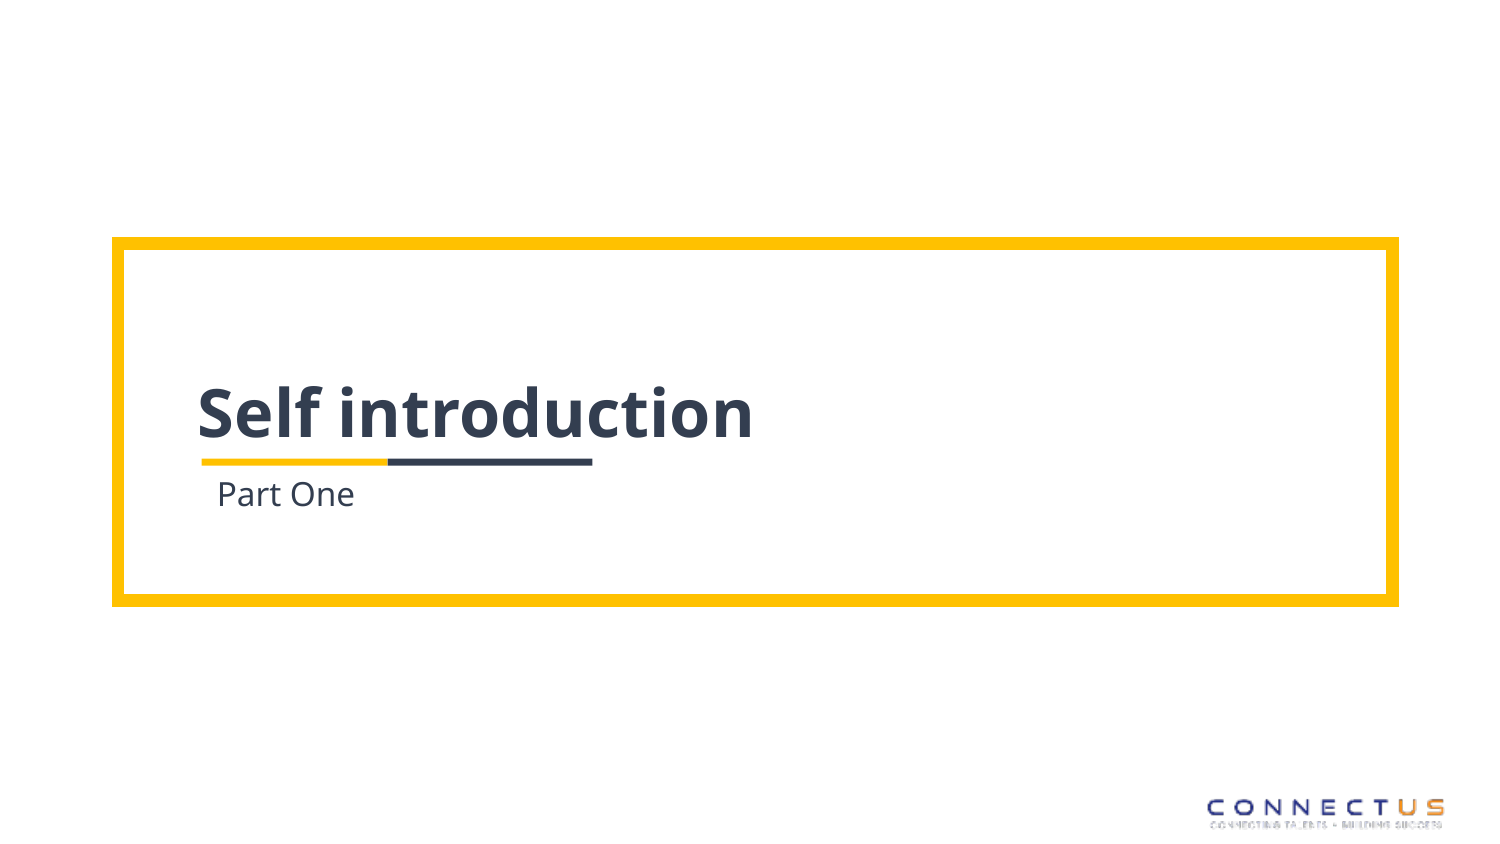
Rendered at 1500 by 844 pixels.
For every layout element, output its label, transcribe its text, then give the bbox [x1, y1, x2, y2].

list Part One [201, 465, 605, 522]
list Self introduction [183, 362, 892, 459]
picture [1205, 790, 1448, 836]
